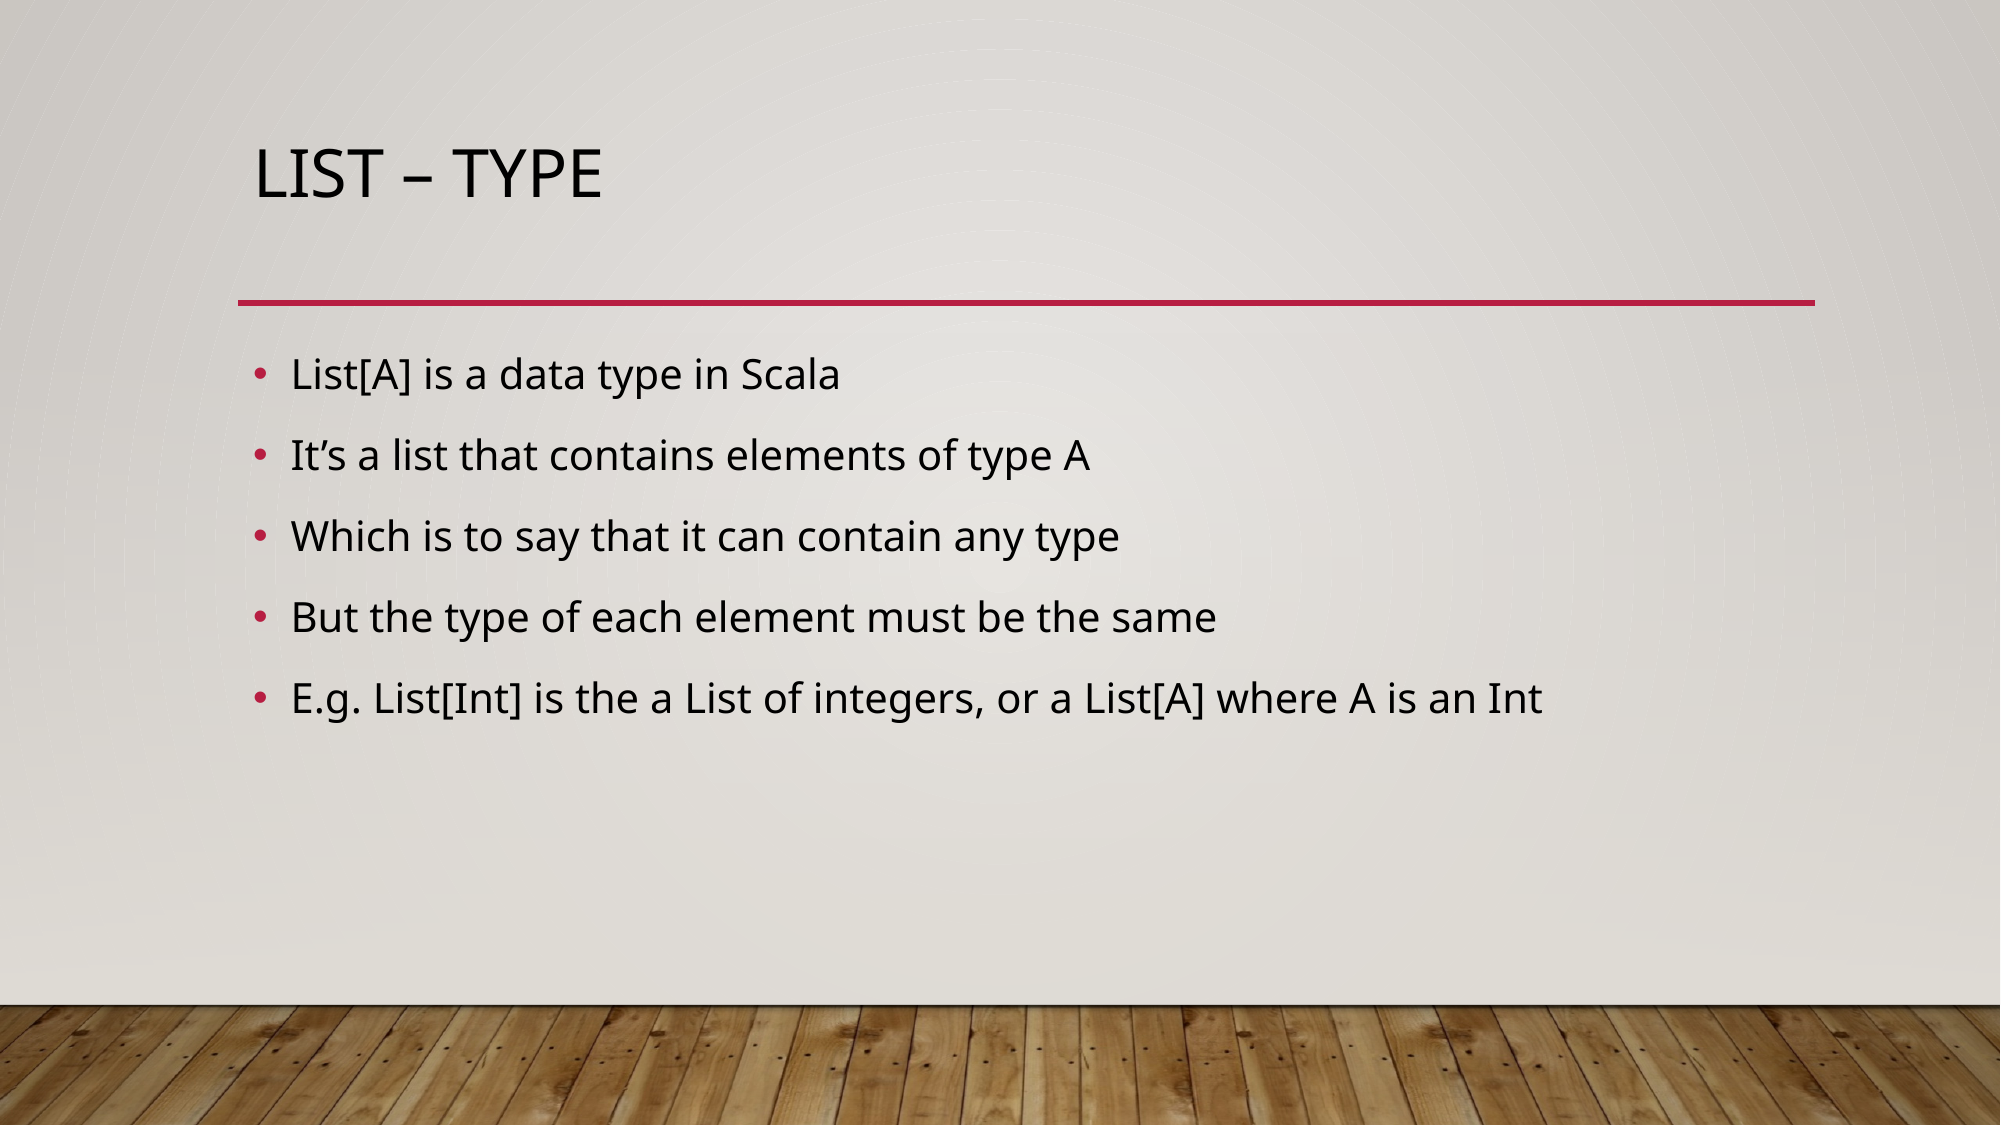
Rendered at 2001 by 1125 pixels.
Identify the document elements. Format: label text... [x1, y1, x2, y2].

list List[A] is a data type in Scala It’s a list that contains elements of type A Which is to say that it can contain any type But the type of each element must be the same E.g. List[Int] is the a List of integers, or a List[A] where A is an Int [238, 330, 1814, 959]
picture [0, 1005, 2000, 1125]
title List – type [238, 131, 1814, 305]
